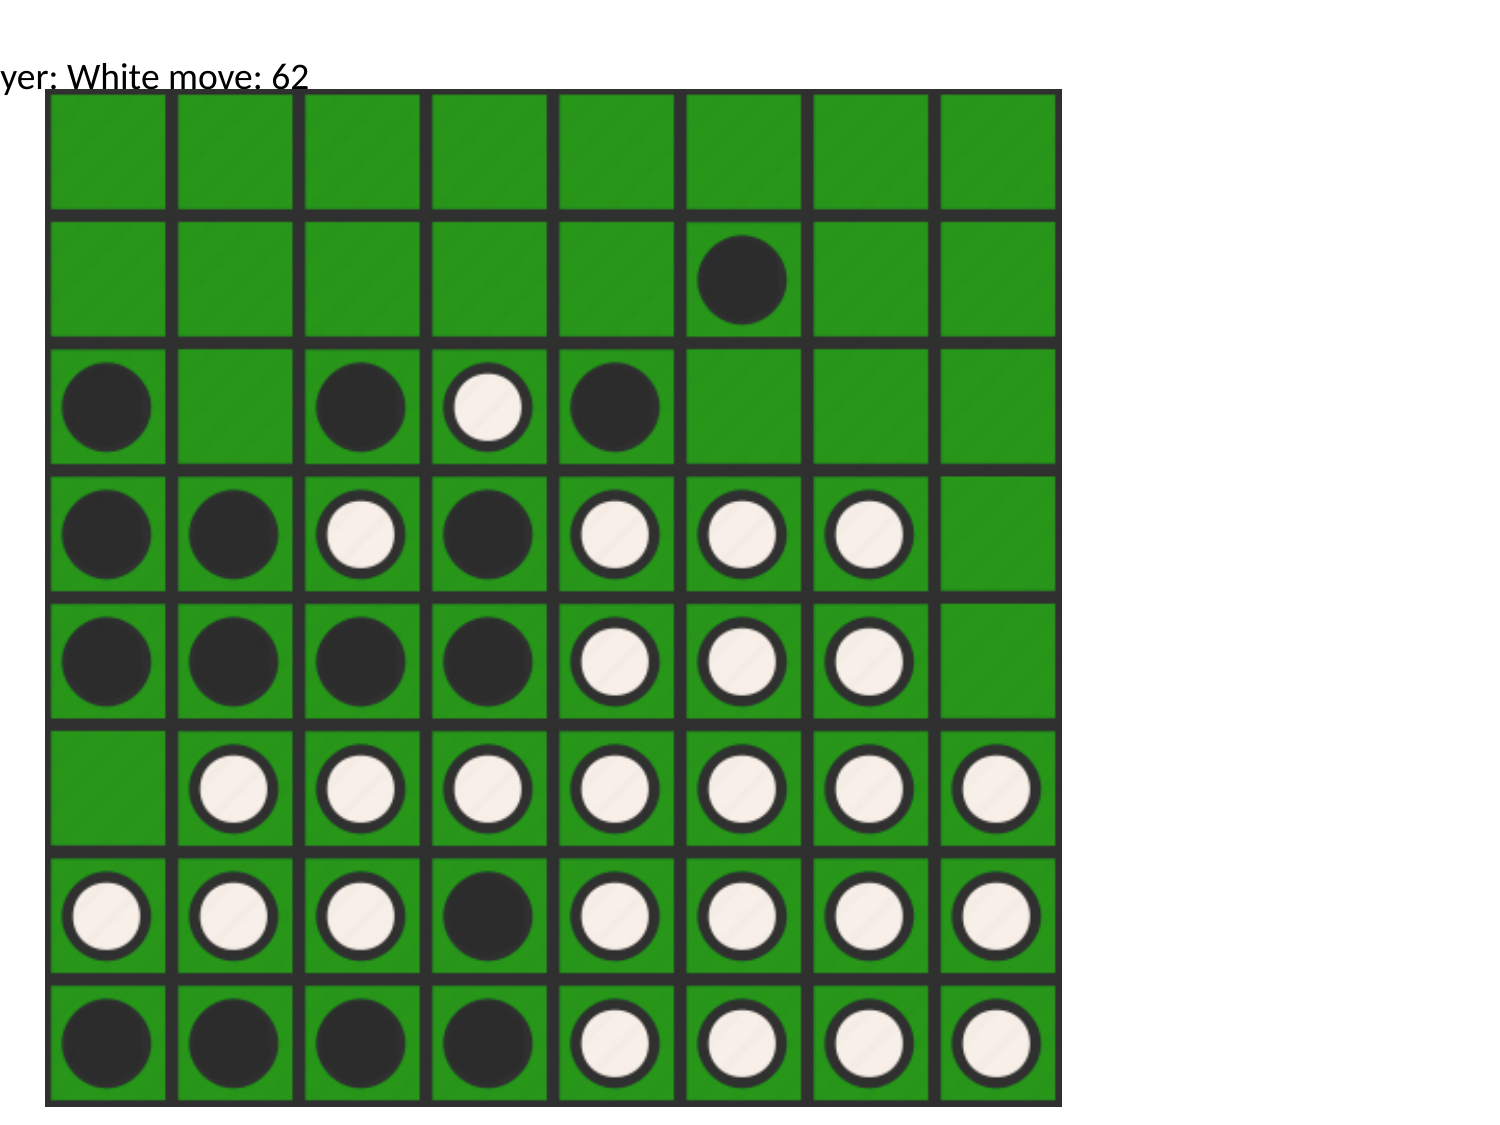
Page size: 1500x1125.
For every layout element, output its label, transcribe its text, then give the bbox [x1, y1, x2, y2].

picture [44, 89, 1062, 1107]
text_box turn: 38 player: White move: 62 [0, 44, 325, 105]
